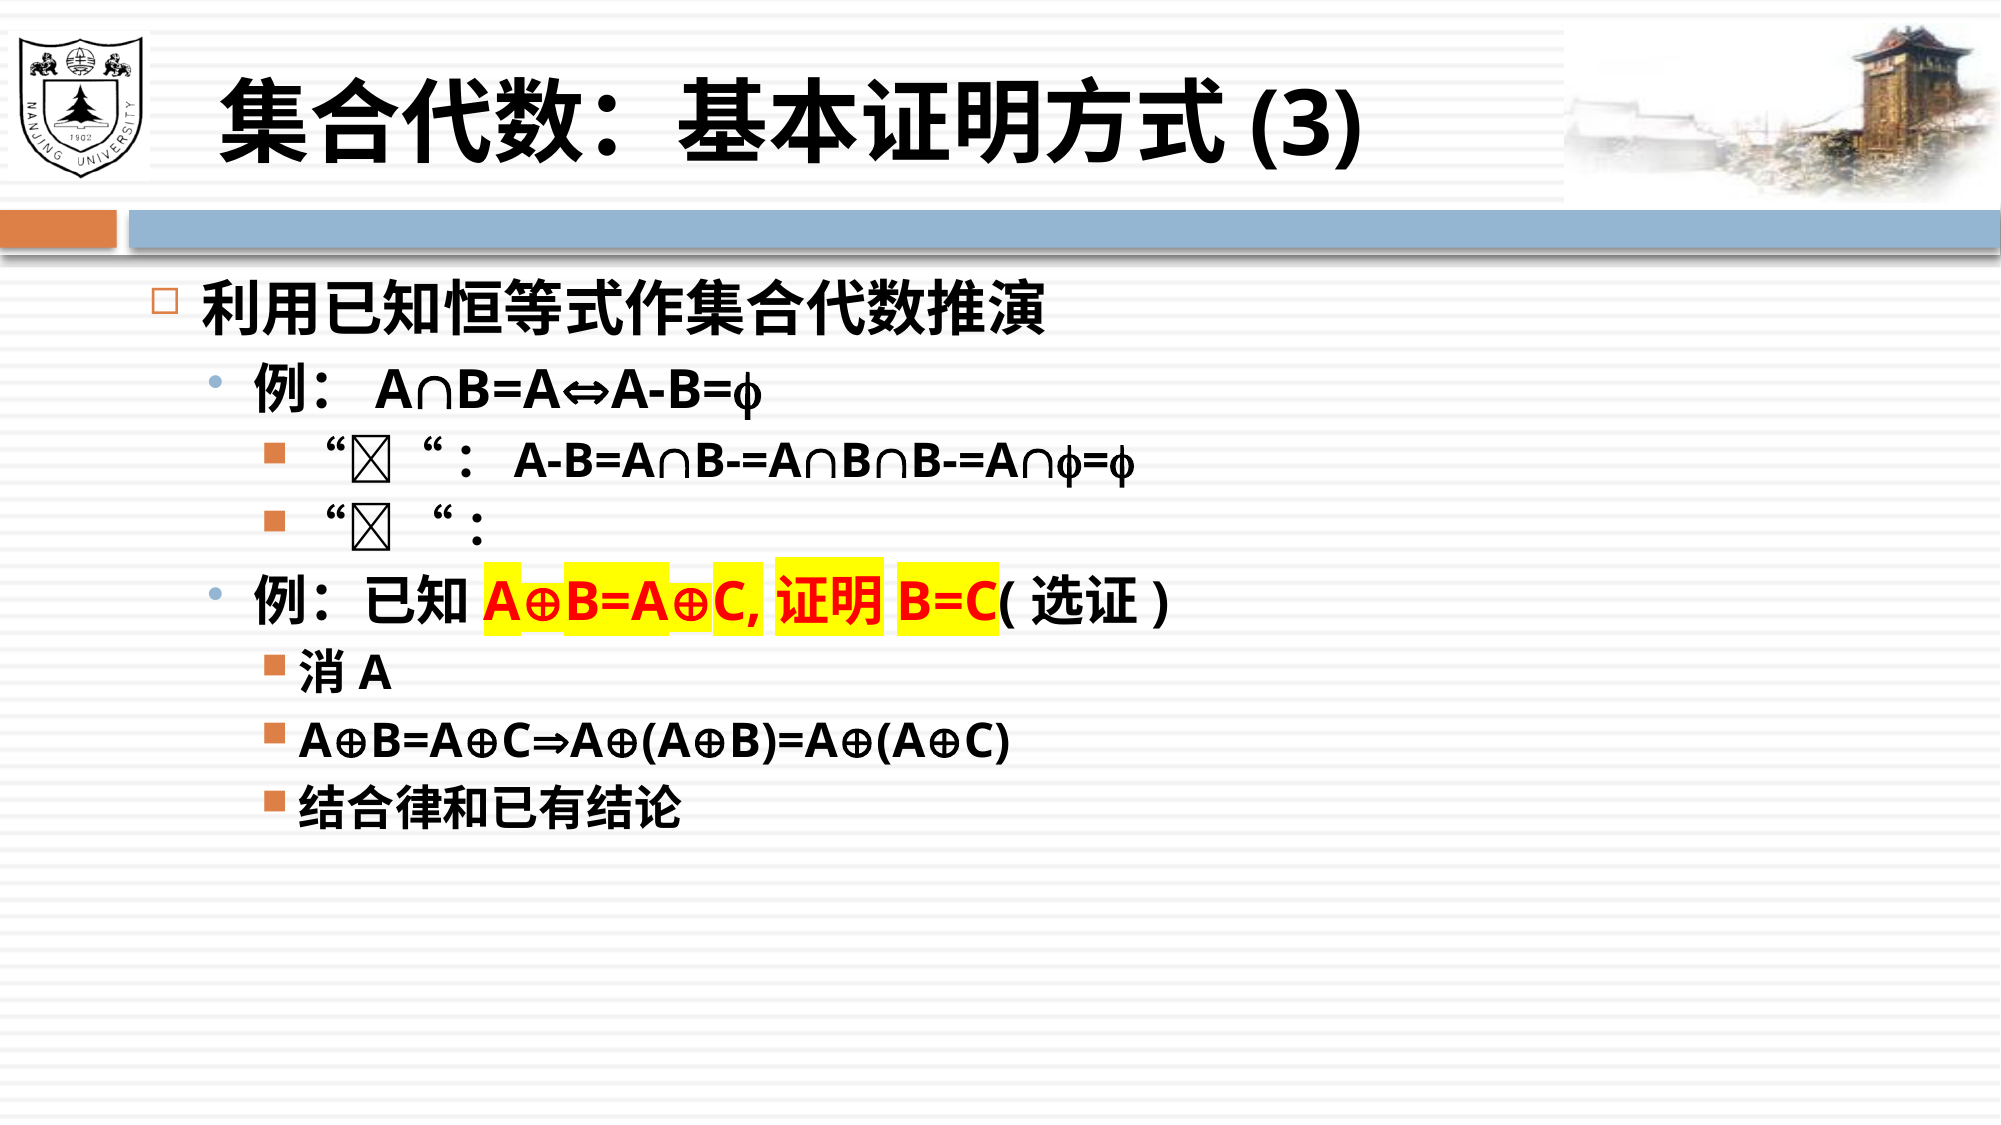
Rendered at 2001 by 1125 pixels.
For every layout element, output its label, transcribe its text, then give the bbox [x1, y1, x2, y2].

title 集合代数：基本证明方式(3) [203, 37, 1804, 200]
picture [0, 0, 2001, 1125]
list 利用已知恒等式作集合代数推演 例：AB=AA-B= ““：A-B=AB-=ABB-=A= “ “： 例：已知AB=AC,证明B=C(选证) 消A AB=ACA(AB)=A(AC) 结合律和已有结论 [133, 262, 1918, 1000]
